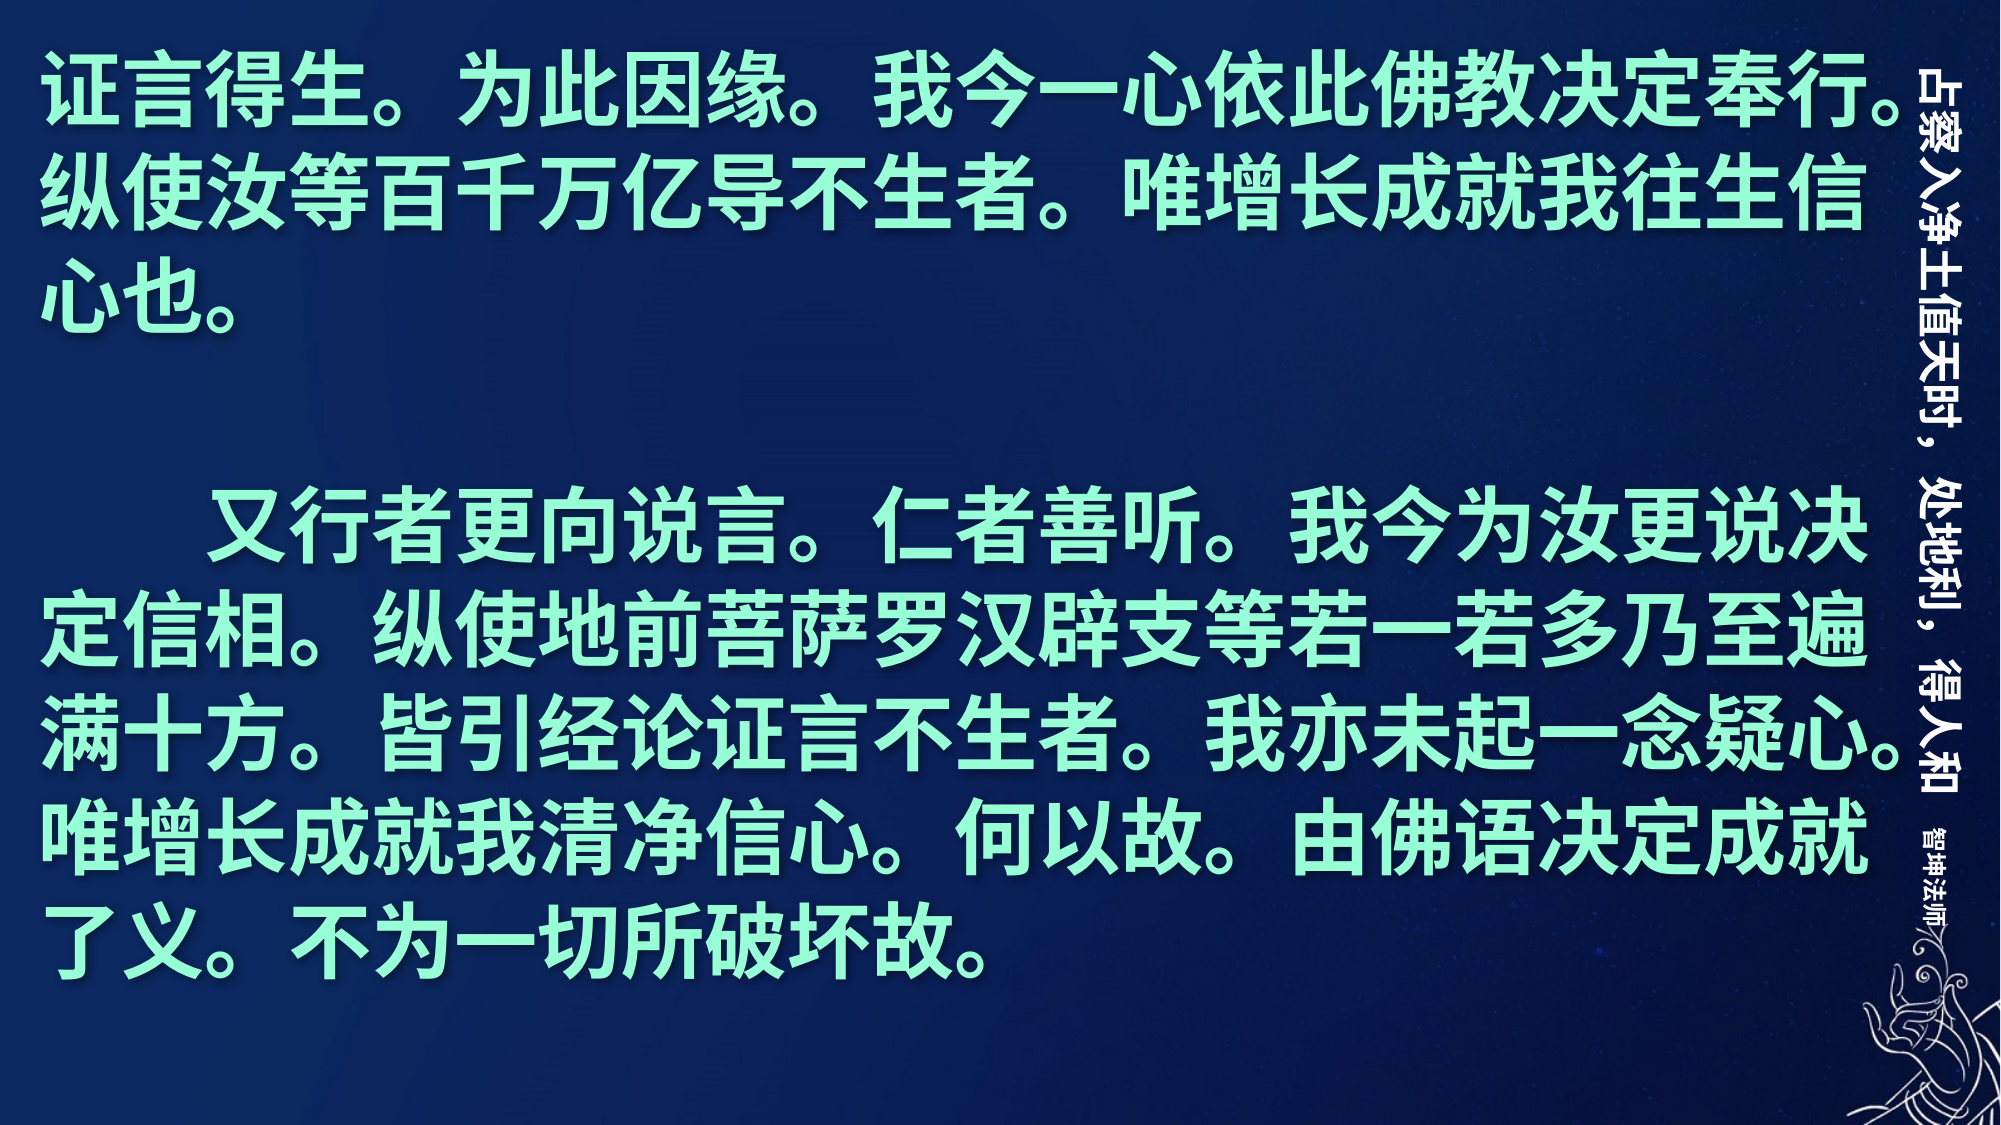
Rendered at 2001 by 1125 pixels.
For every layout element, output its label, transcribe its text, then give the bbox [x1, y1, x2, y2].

list 证言得生。为此因缘。我今一心依此佛教决定奉行。纵使汝等百千万亿导不生者。唯增长成就我往生信心也。 又行者更向说言。仁者善听。我今为汝更说决定信相。纵使地前菩萨罗汉辟支等若一若多乃至遍满十方。皆引经论证言不生者。我亦未起一念疑心。唯增长成就我清净信心。何以故。由佛语决定成就了义。不为一切所破坏故。 [23, 25, 1914, 1103]
picture [0, 0, 2001, 1125]
